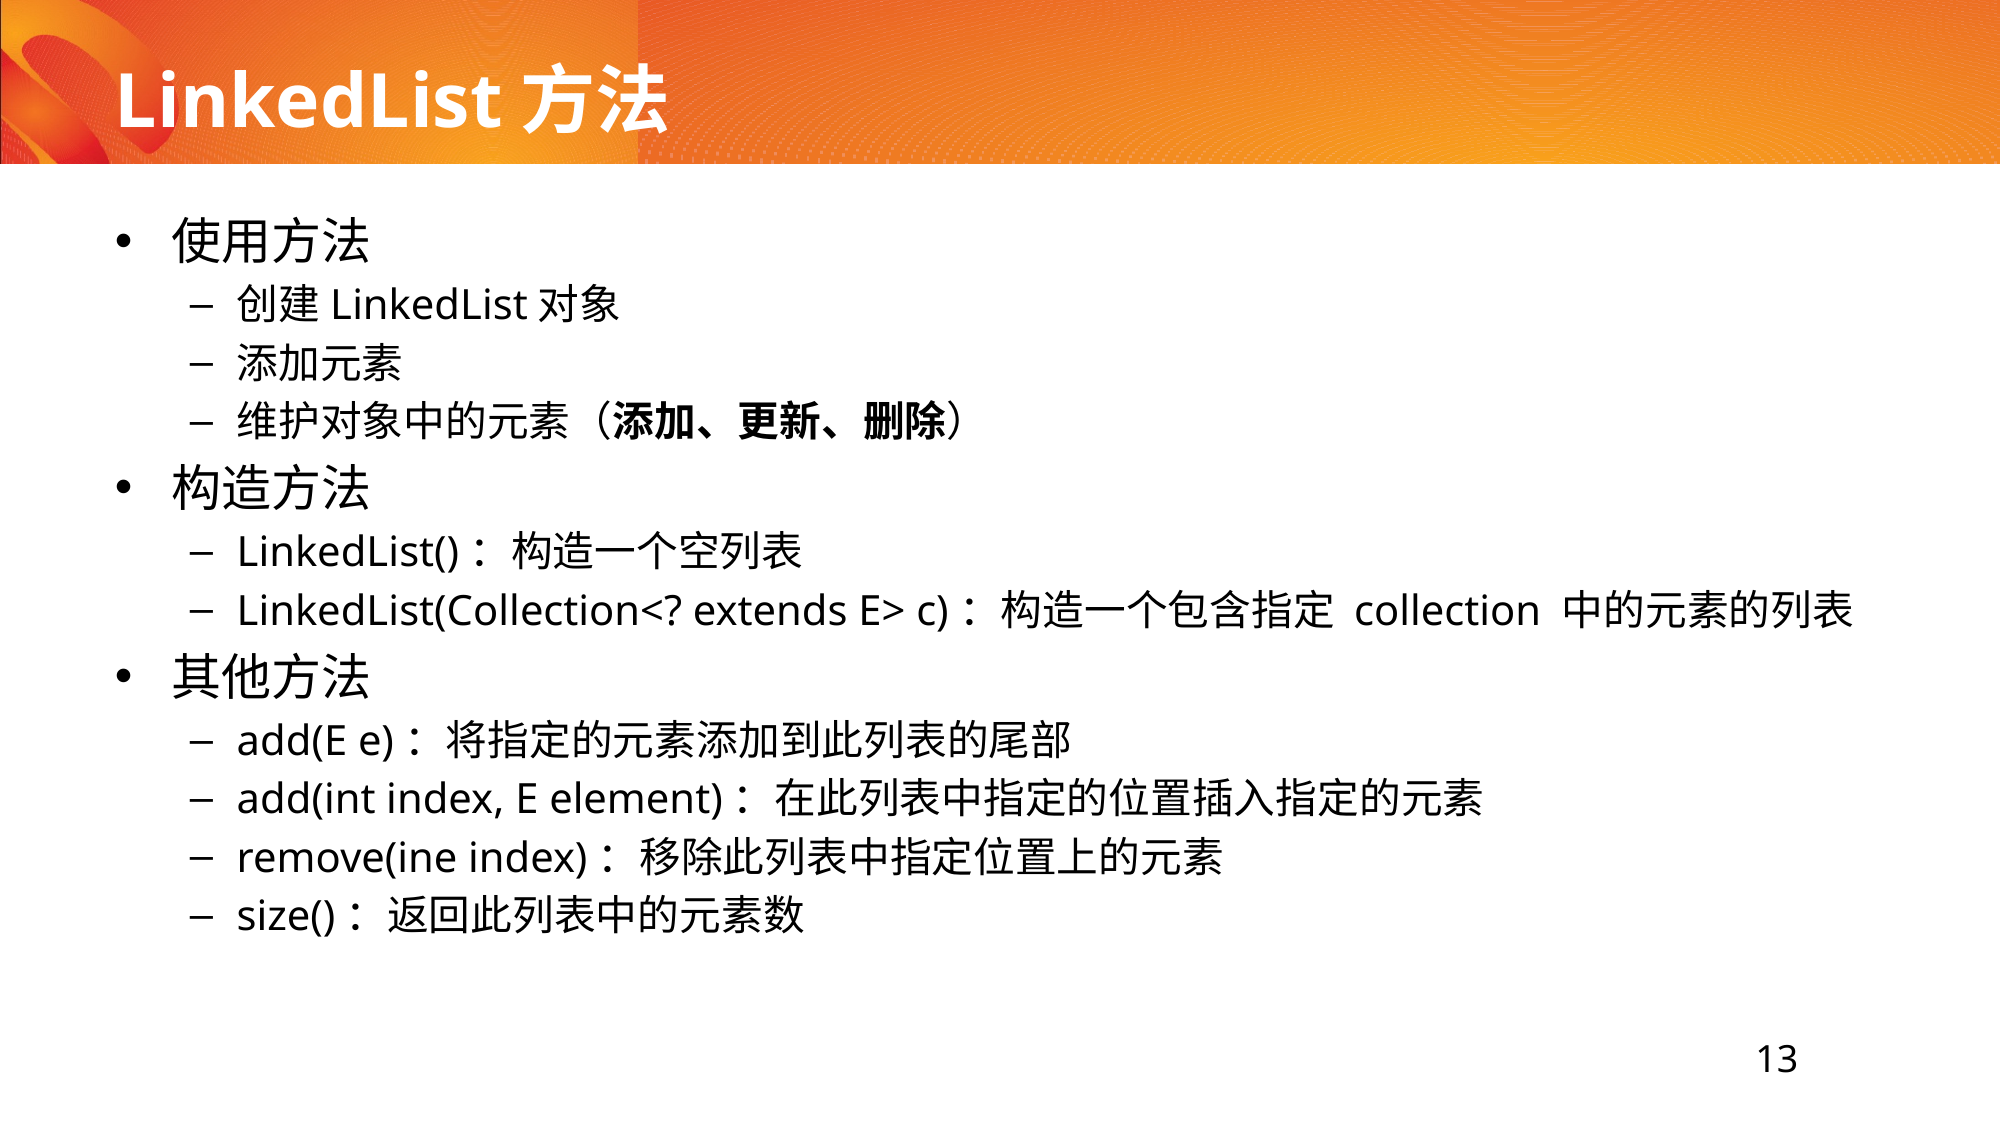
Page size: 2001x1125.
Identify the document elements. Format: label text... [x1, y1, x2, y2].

picture [0, 0, 2000, 164]
title LinkedList方法 [99, 45, 1900, 167]
list 使用方法 创建LinkedList对象 添加元素 维护对象中的元素（添加、更新、删除） 构造方法 LinkedList()：构造一个空列表 LinkedList(Collection<? extends E> c)：构造一个包含指定 collection 中的元素的列表 其他方法 add(E e)：将指定的元素添加到此列表的尾部 add(int index, E element)：在此列表中指定的位置插入指定的元素 remove(ine index)：移除此列表中指定位置上的元素 size()：返回此列表中的元素数 [99, 190, 1900, 1083]
